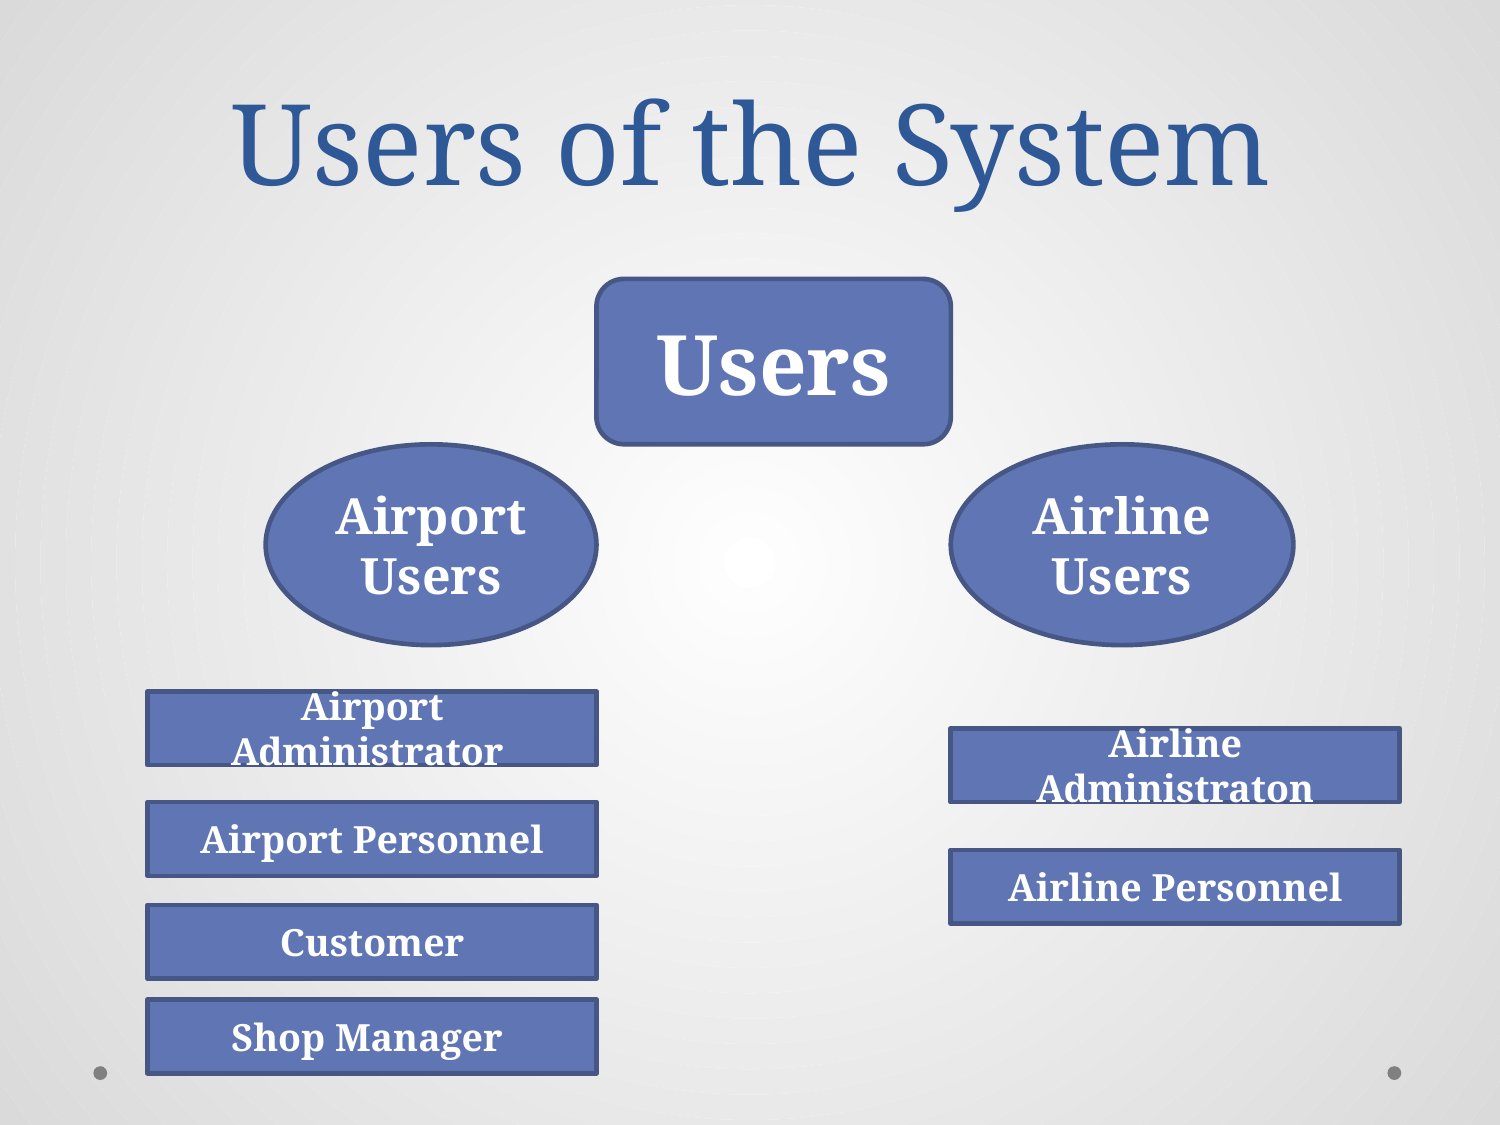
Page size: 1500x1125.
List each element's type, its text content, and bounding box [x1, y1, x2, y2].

text_box Airline Personnel [948, 848, 1402, 926]
text_box Customer [145, 903, 599, 981]
text_box Airline Administraton [948, 726, 1402, 804]
text_box Shop Manager [145, 997, 599, 1076]
text_box Airport Personnel [145, 800, 599, 878]
text_box Airline Users [948, 441, 1296, 648]
title Users of the System [76, 30, 1427, 216]
text_box Airport Users [263, 441, 599, 648]
text_box Airport Administrator [145, 689, 599, 767]
text_box Users [594, 276, 954, 447]
